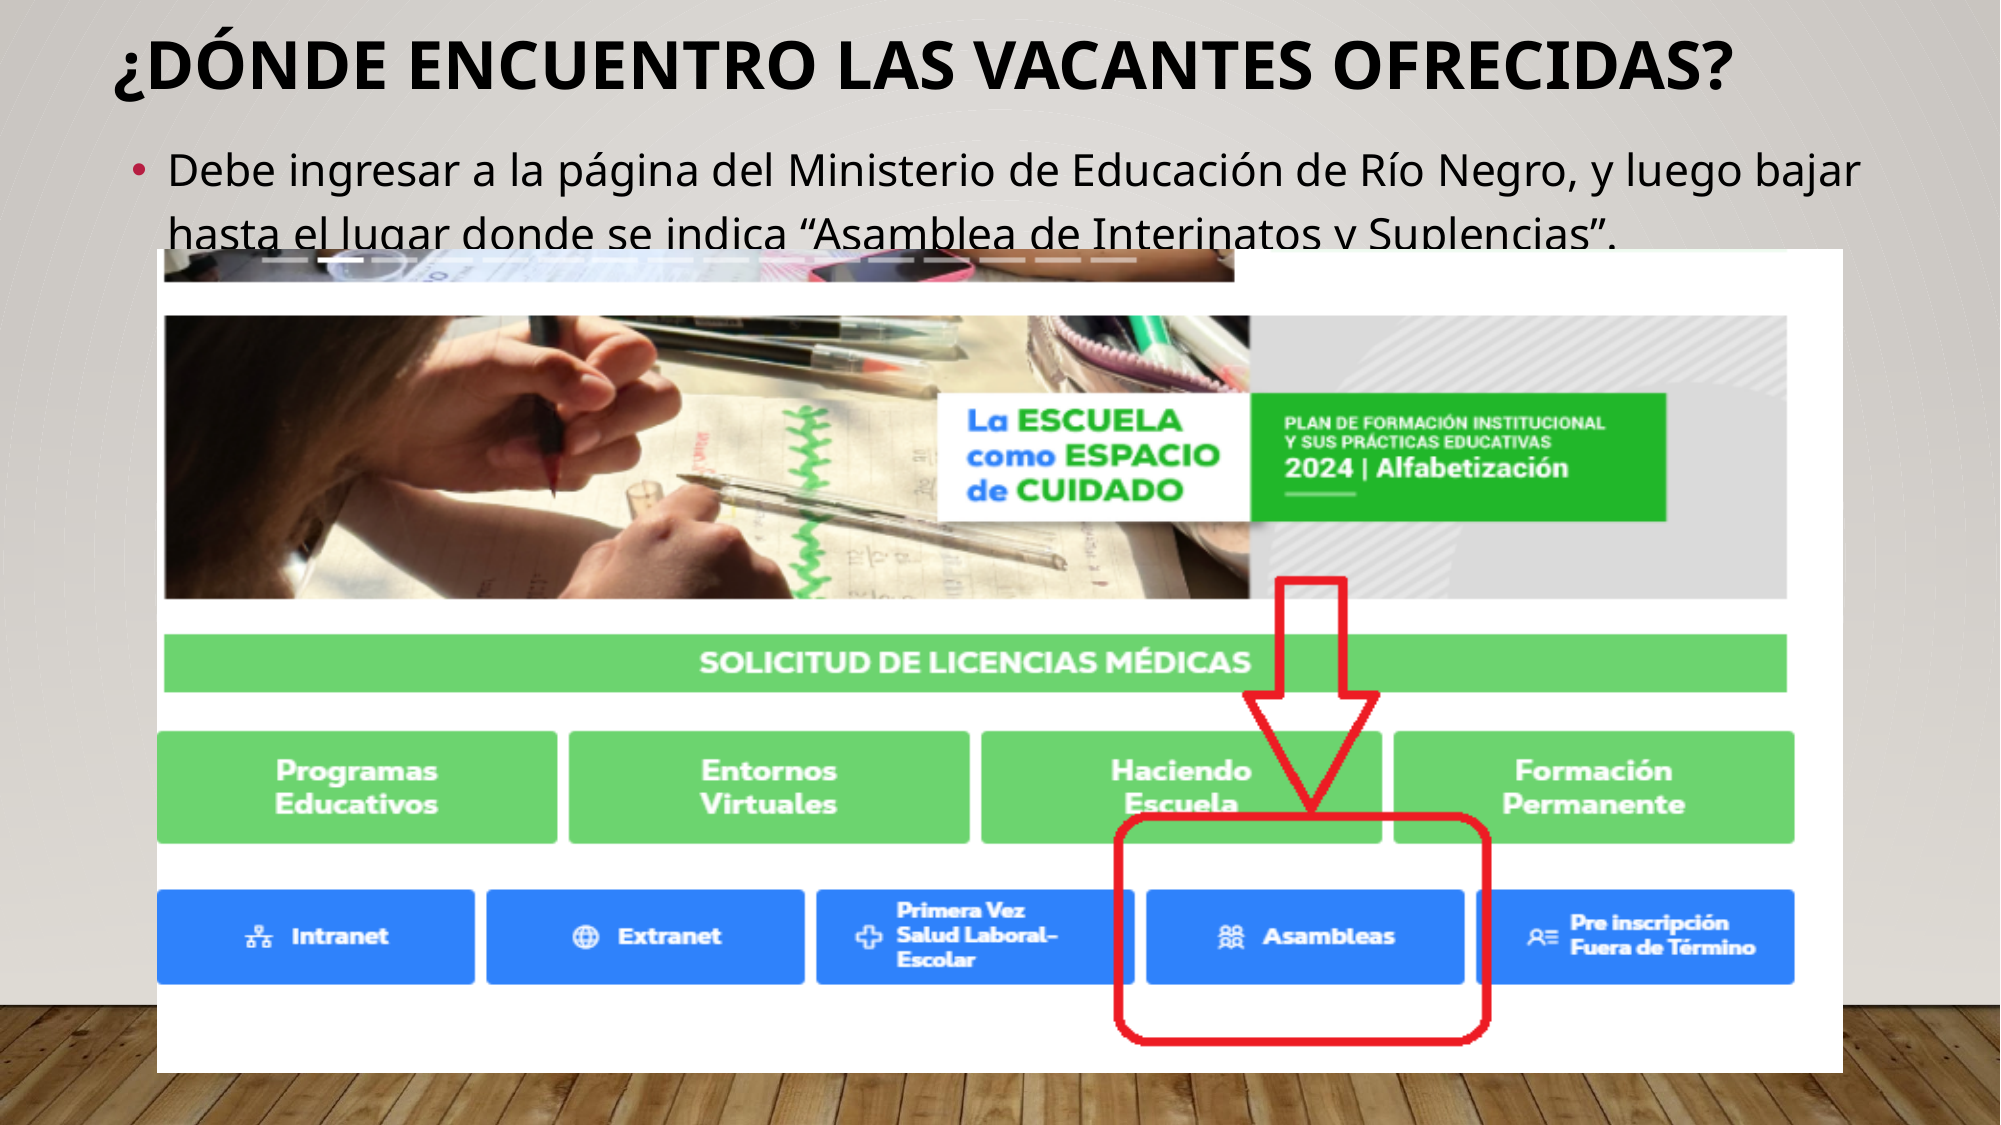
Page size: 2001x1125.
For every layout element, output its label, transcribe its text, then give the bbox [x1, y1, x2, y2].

list Debe ingresar a la página del Ministerio de Educación de Río Negro, y luego bajar hasta el lugar donde se indica “Asamblea de Interinatos y Suplencias”. https://educacion.rionegro.gov.ar [116, 124, 1934, 333]
title ¿DÓNDE ENCUENTRO LAS VACANTES OFRECIDAS? [98, 24, 1902, 157]
picture [0, 249, 2000, 1125]
